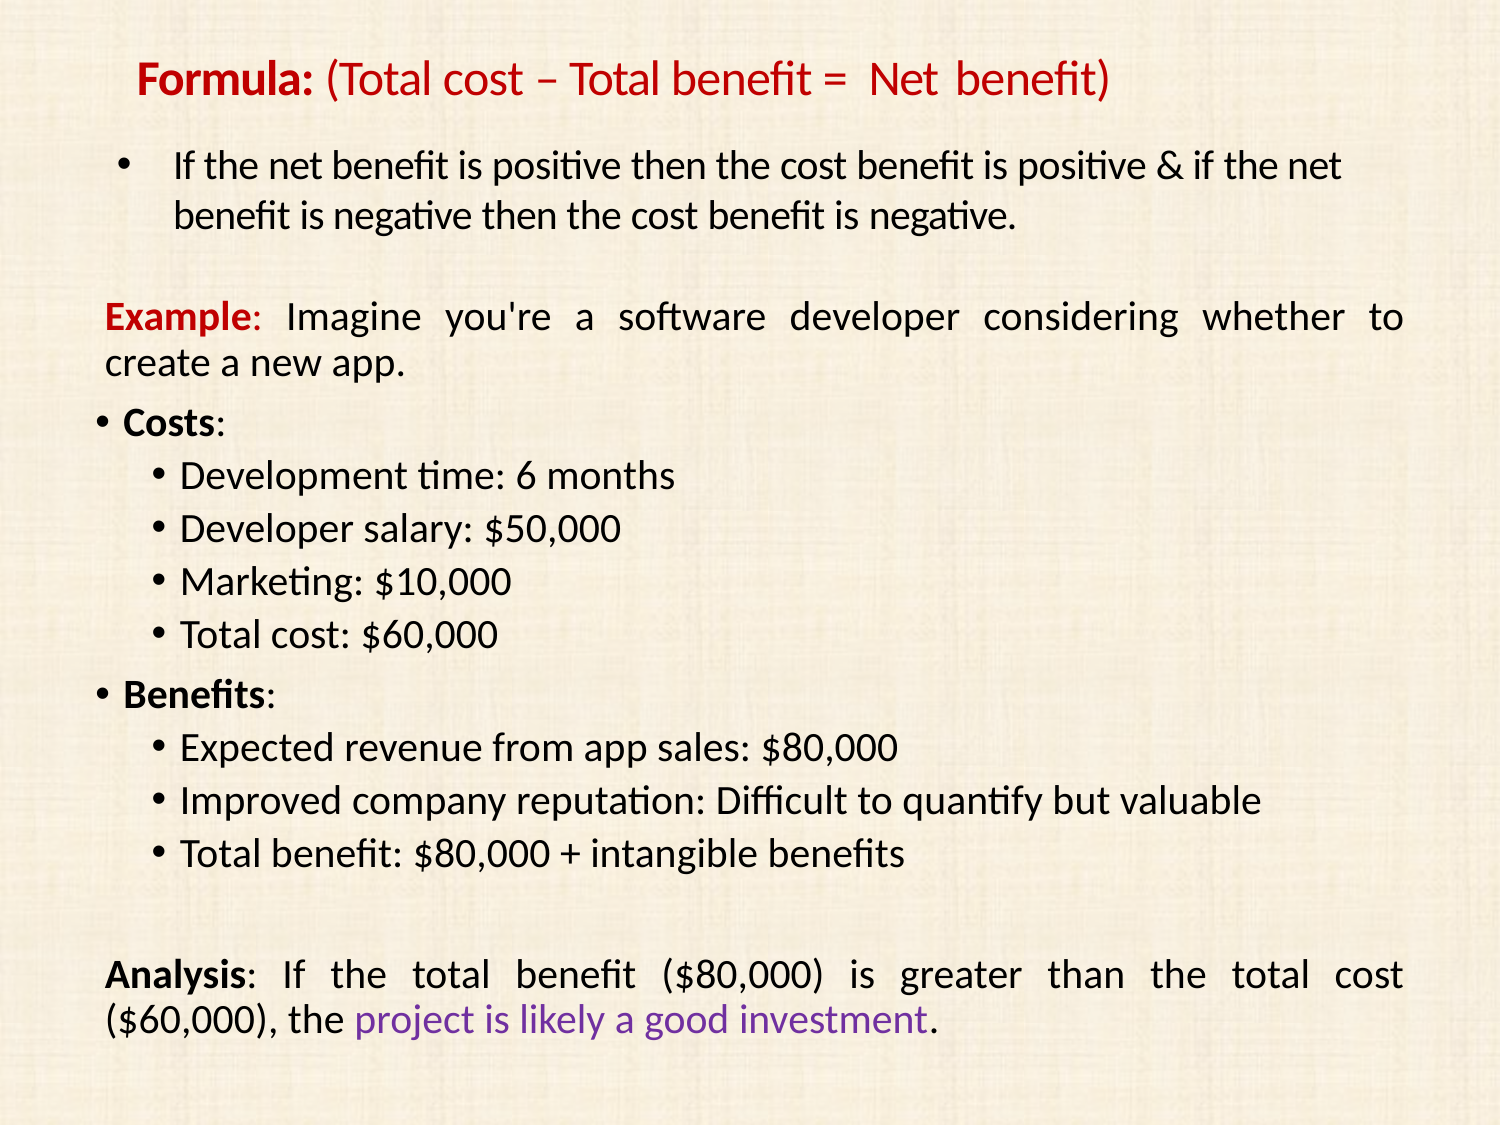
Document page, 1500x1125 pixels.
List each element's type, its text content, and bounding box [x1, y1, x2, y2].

text_box Formula: (Total cost – Total benefit = Net benefit) If the net benefit is positive then the cost benefit is positive & if the net benefit is negative then the cost benefit is negative. [99, 37, 1400, 246]
text_box Example: Imagine you're a software developer considering whether to create a new app. Costs: Development time: 6 months Developer salary: $50,000 Marketing: $10,000 Total cost: $60,000 Benefits: Expected revenue from app sales: $80,000 Improved company reputation: Difficult to quantify but valuable Total benefit: $80,000 + intangible benefits Analysis: If the total benefit ($80,000) is greater than the total cost ($60,000), the project is likely a good investment. [80, 287, 1420, 1125]
